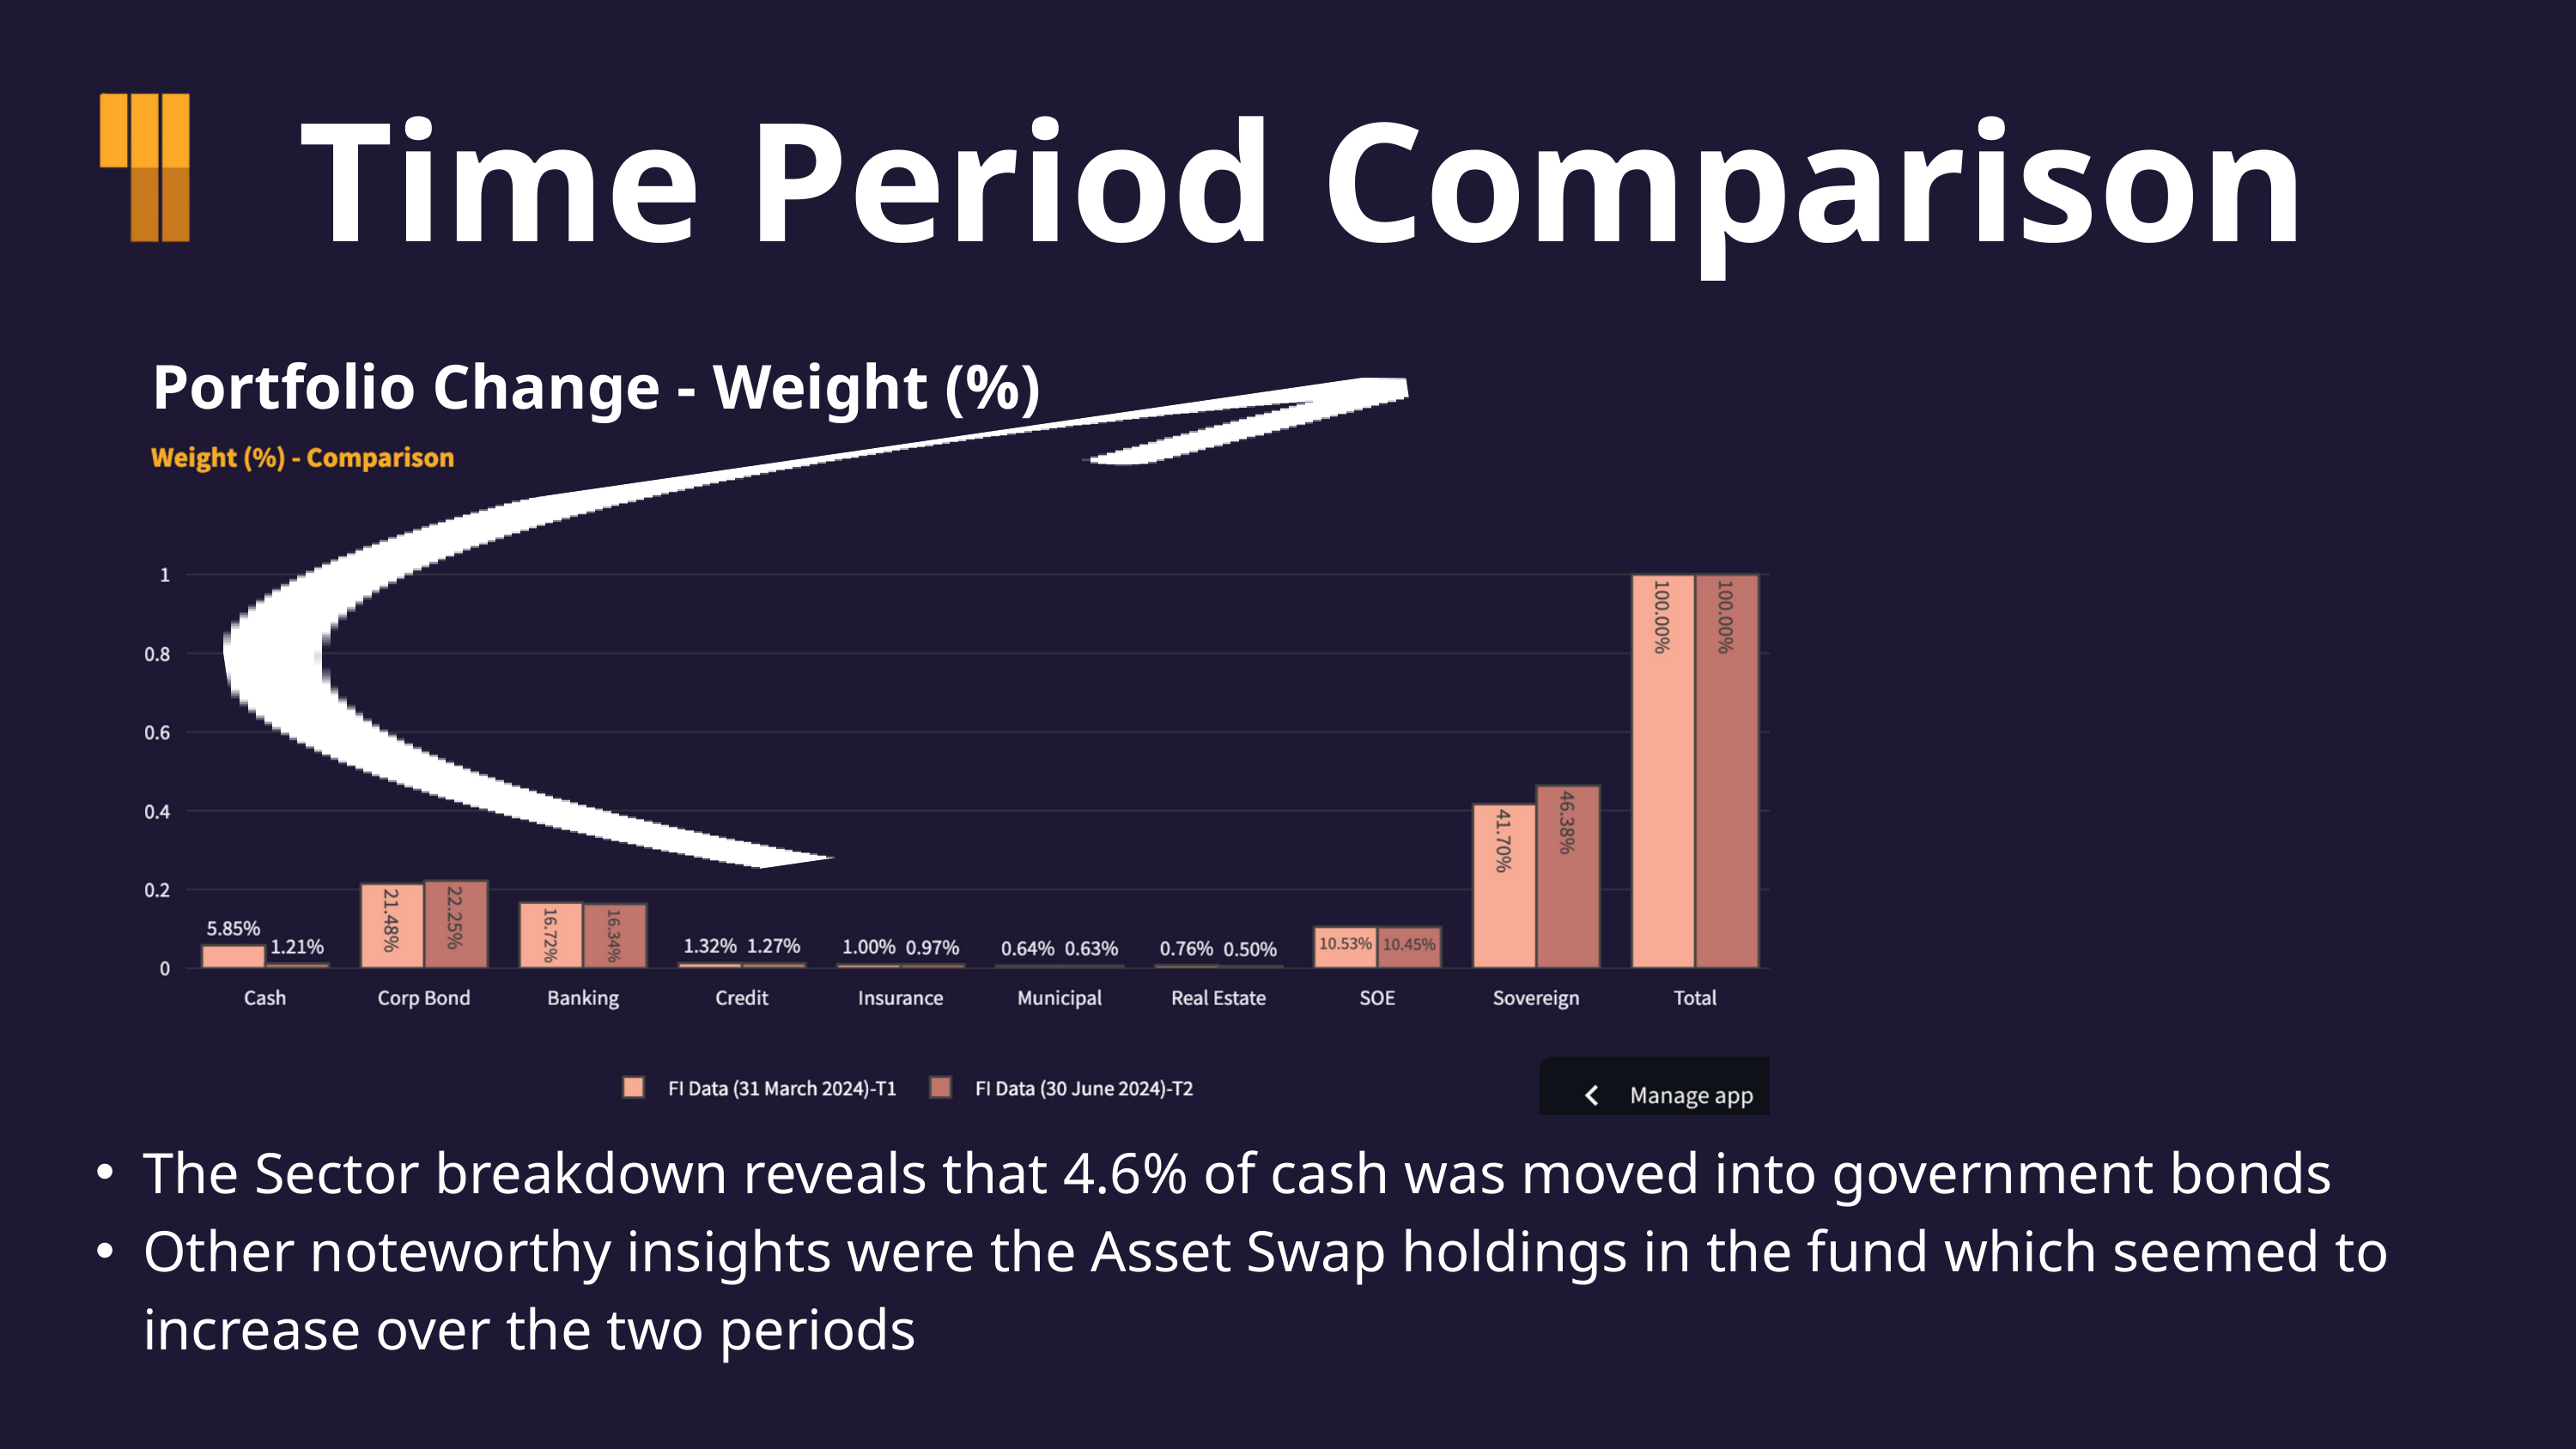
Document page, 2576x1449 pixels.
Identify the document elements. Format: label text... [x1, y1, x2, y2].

text_box [144, 444, 1771, 1048]
text_box Time Period Comparison [298, 44, 2576, 276]
text_box The Sector breakdown reveals that 4.6% of cash was moved into government bonds Other noteworthy insights were the Asset Swap holdings in the fund which seemed to increase over the two periods [47, 1048, 2458, 1449]
text_box Portfolio Change - Weight (%) [0, 335, 1253, 421]
text_box [207, 371, 1462, 941]
text_box [89, 79, 200, 255]
